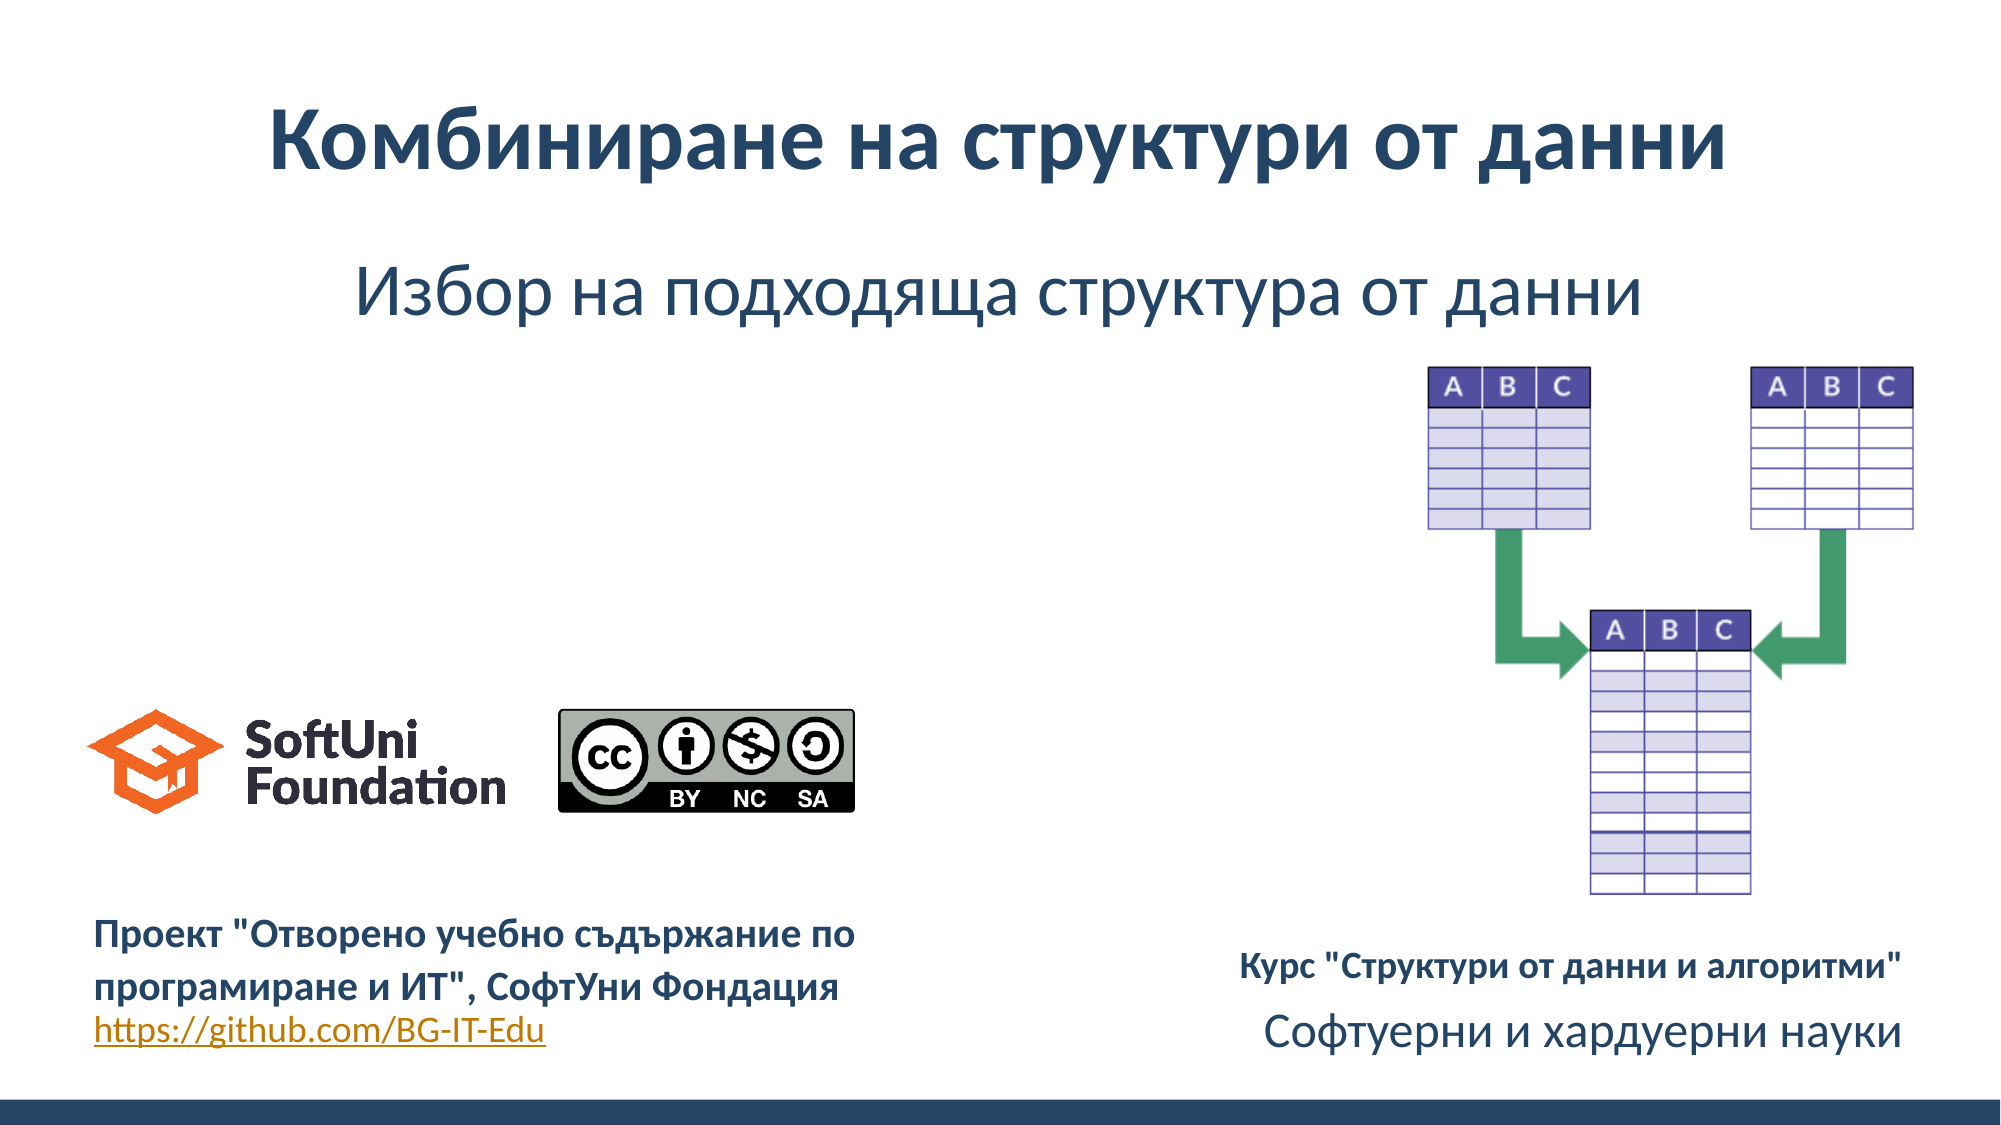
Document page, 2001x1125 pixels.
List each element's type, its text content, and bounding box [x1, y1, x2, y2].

picture [558, 708, 855, 813]
picture [1426, 348, 1916, 896]
list Курс "Структури от данни и алгоритми" [1048, 931, 1910, 993]
title Комбиниране на структури от данни [91, 52, 1910, 213]
list https://github.com/BG-IT-Edu [87, 998, 868, 1055]
list Софтуерни и хардуерни науки [1048, 998, 1910, 1055]
picture [87, 709, 505, 814]
list Проект "Отворено учебно съдържание по програмиране и ИТ", СофтУни Фондация [87, 928, 868, 985]
subtitle Избор на подходяща структура от данни [91, 230, 1910, 445]
